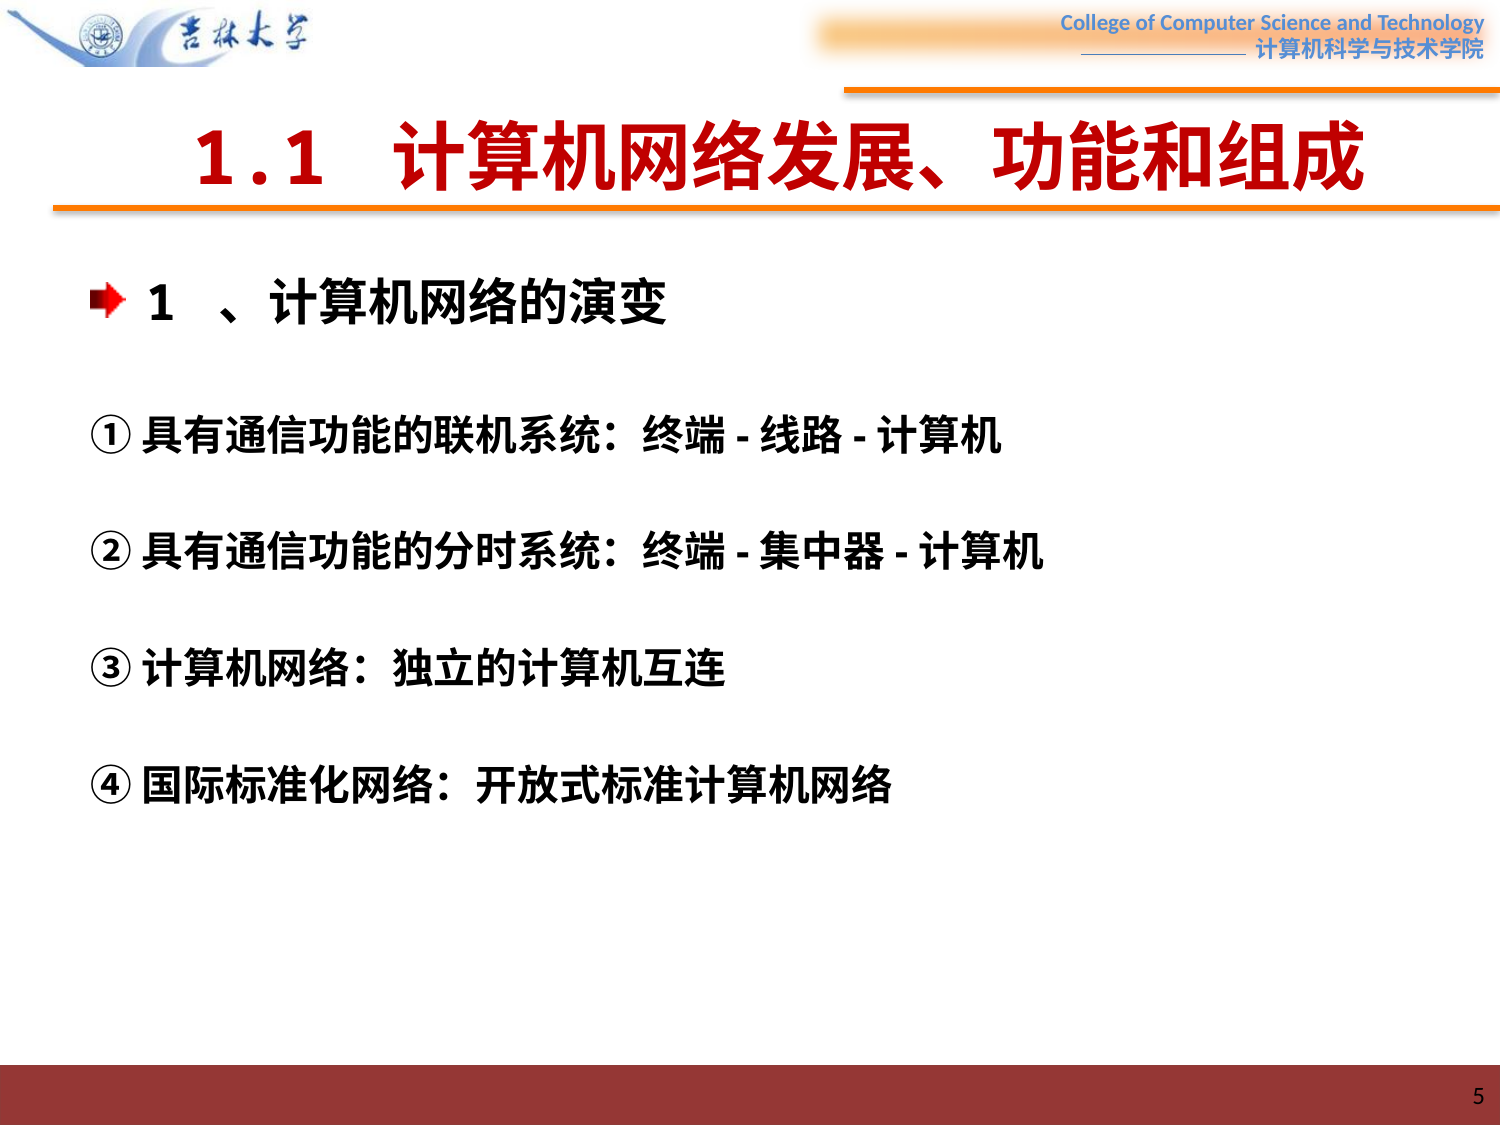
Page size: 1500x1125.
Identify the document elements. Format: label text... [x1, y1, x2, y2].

list 1 、计算机网络的演变 ①具有通信功能的联机系统：终端-线路-计算机 ②具有通信功能的分时系统：终端-集中器-计算机 ③计算机网络：独立的计算机互连 ④国际标准化网络：开放式标准计算机网络 [75, 262, 1425, 1005]
picture [0, 0, 314, 68]
text_box 1.1 计算机网络发展、功能和组成 [171, 101, 1388, 207]
picture [90, 282, 126, 318]
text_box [799, 0, 1500, 71]
text_box 5 [1149, 1065, 1500, 1125]
footer [0, 1063, 1500, 1125]
